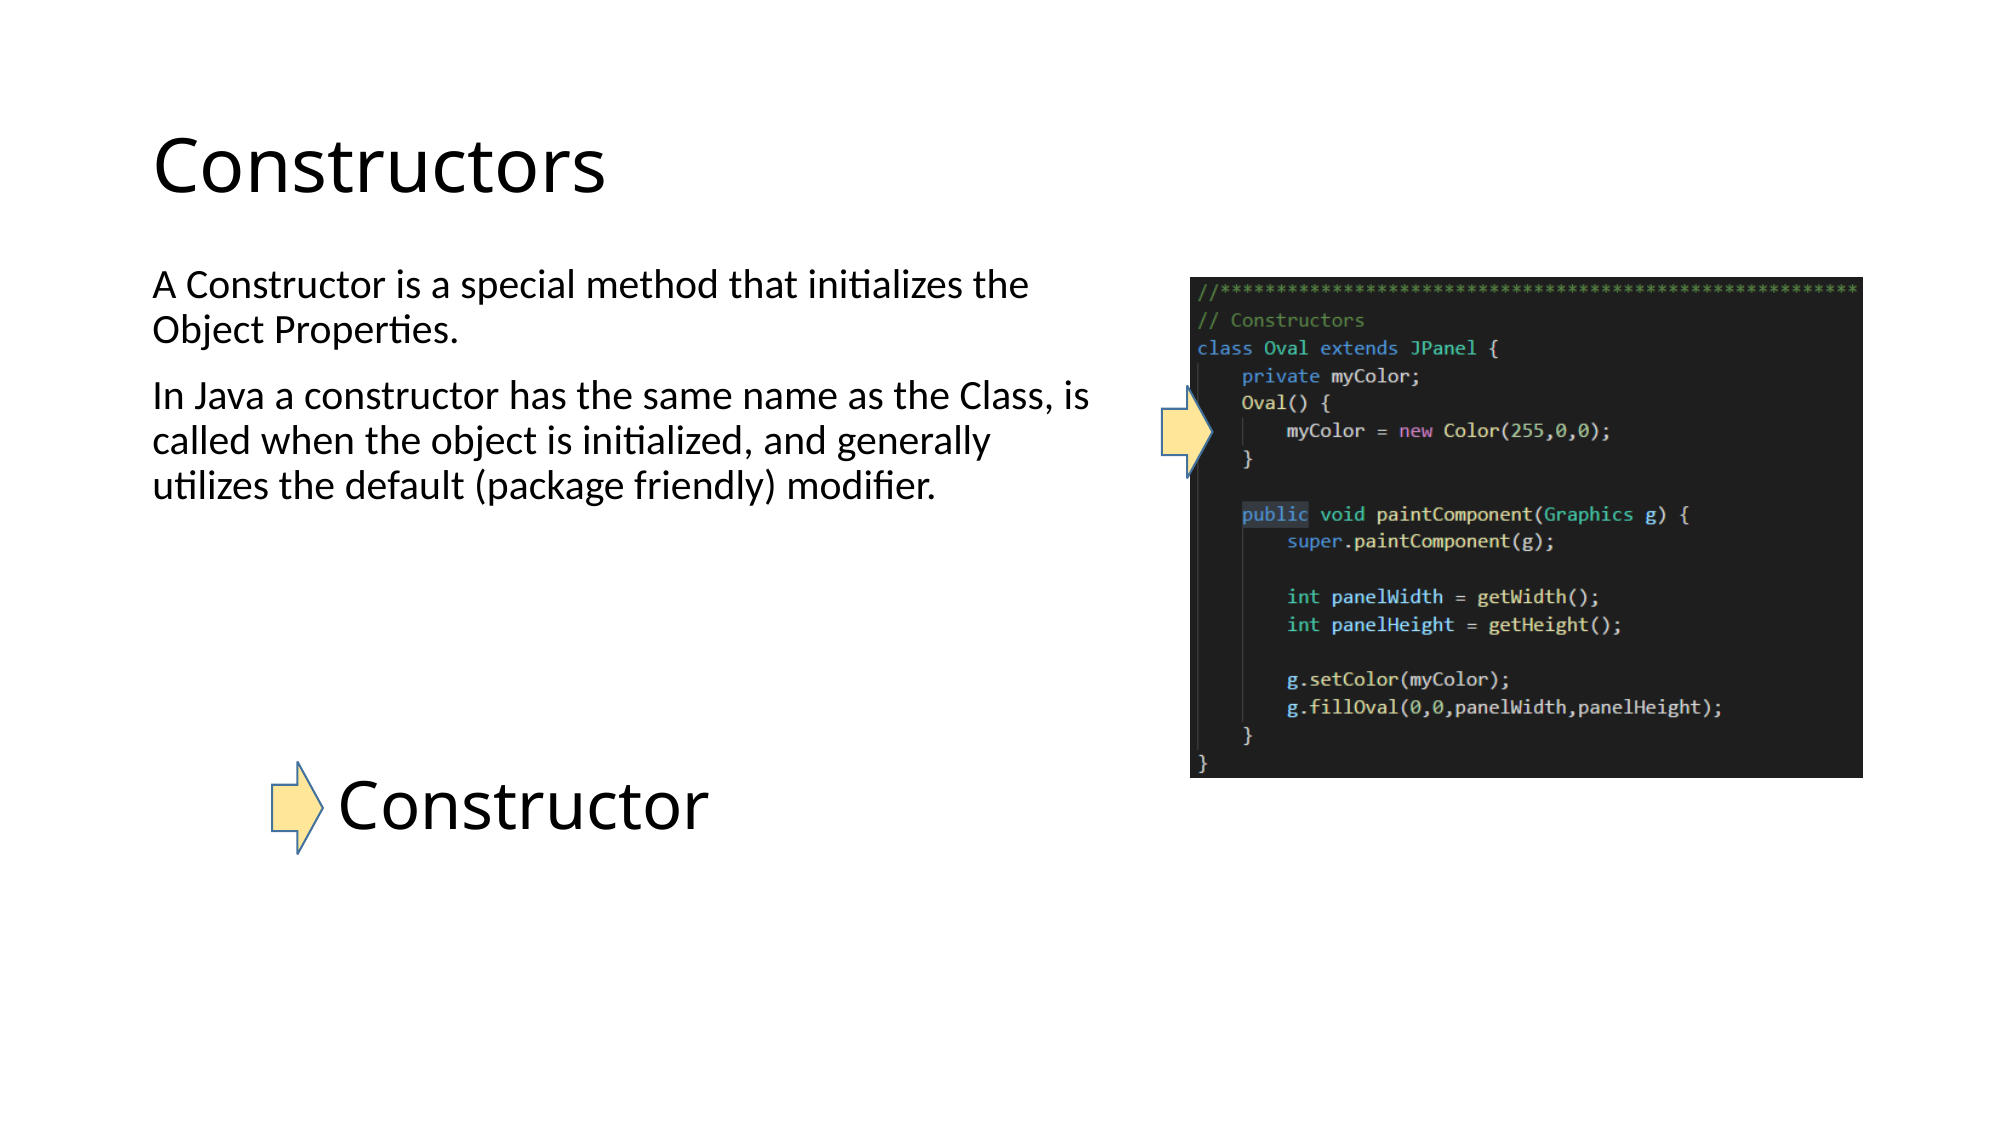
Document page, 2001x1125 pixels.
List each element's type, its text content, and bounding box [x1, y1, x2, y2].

title Constructors [137, 59, 1863, 278]
picture [1190, 277, 1863, 778]
text_box Constructor [322, 745, 839, 871]
text_box [271, 761, 322, 855]
text_box [1160, 385, 1190, 479]
list A Constructor is a special method that initializes the Object Properties. In Java a constructor has the same name as the Class, is called when the object is initialized, and generally utilizes the default (package friendly) modifier. [137, 254, 1119, 1014]
